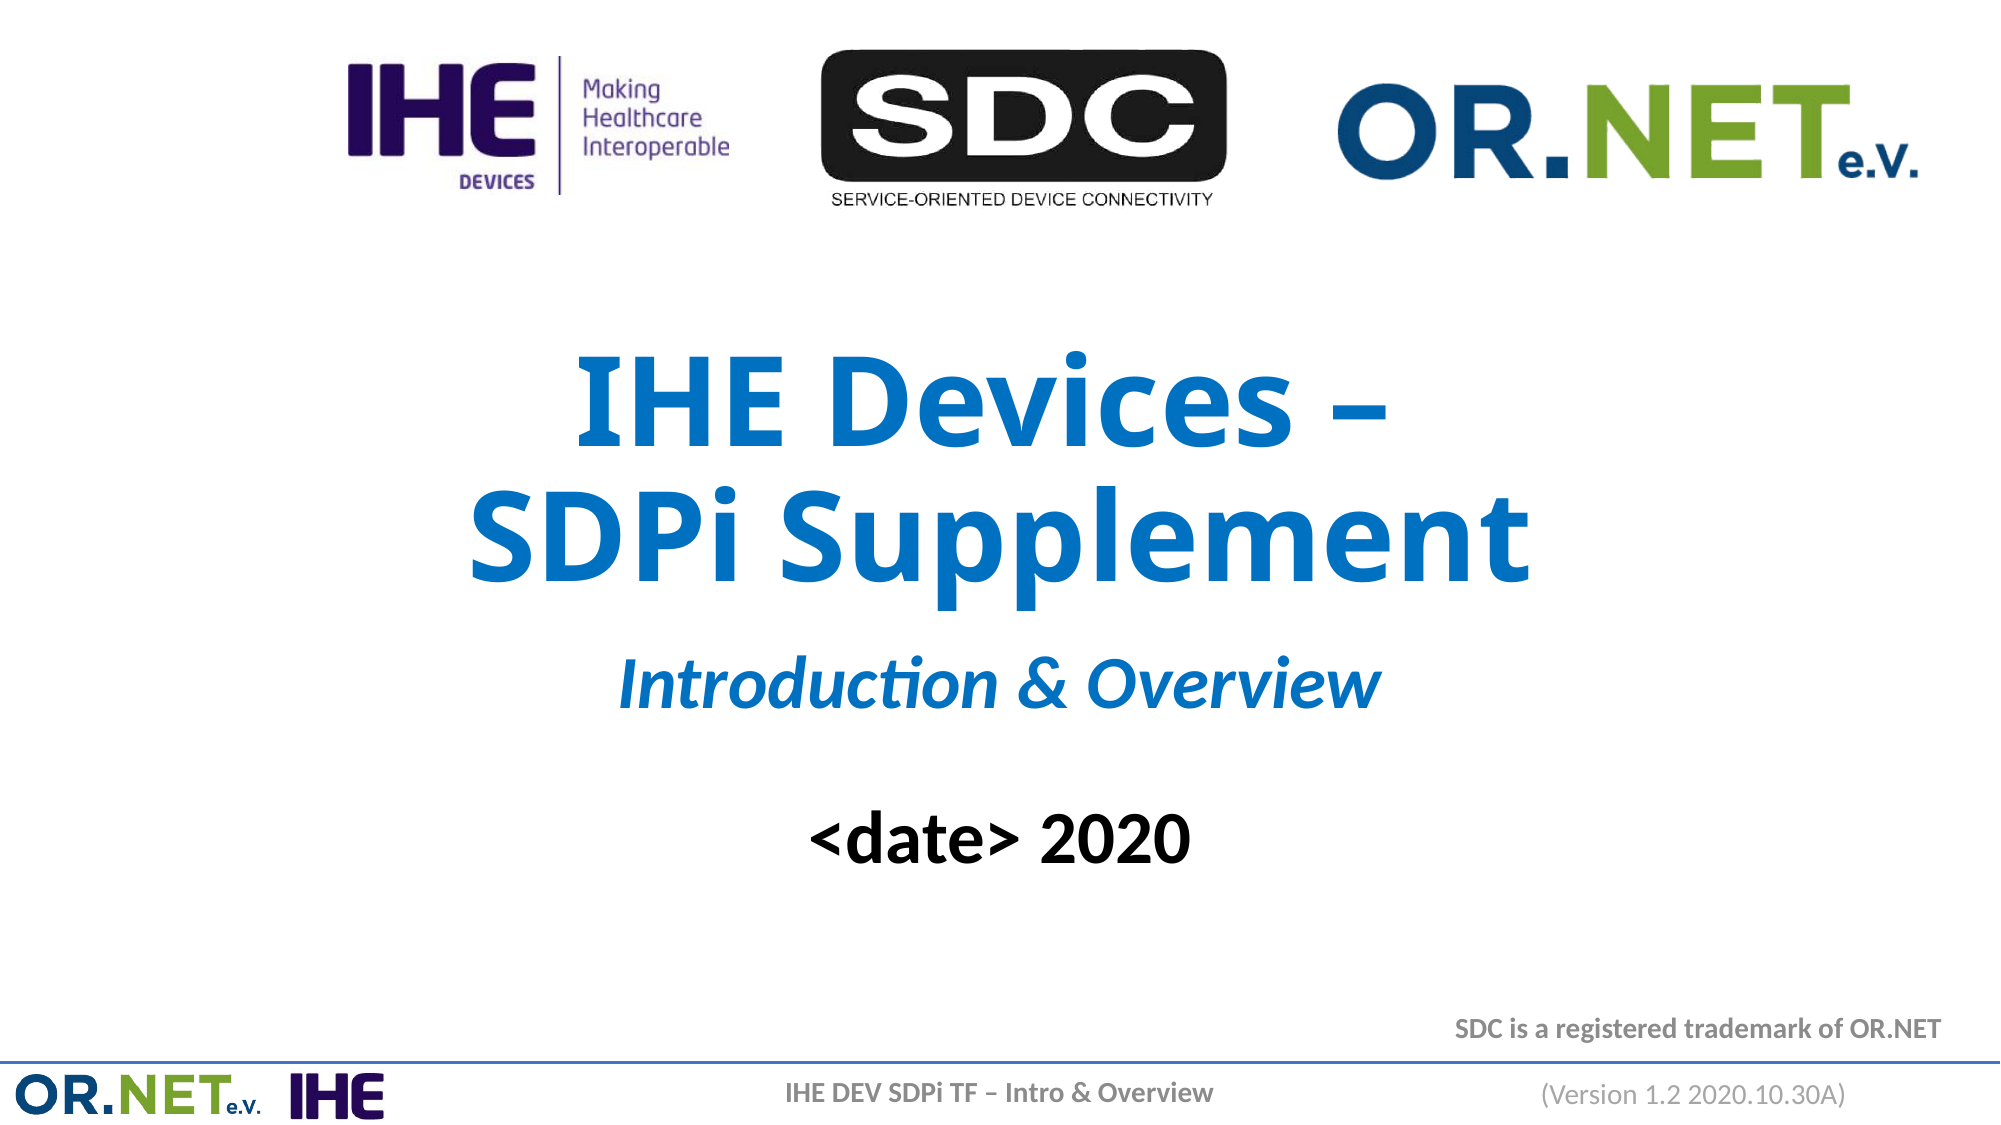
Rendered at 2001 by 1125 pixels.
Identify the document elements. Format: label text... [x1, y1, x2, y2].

picture [348, 56, 729, 195]
text_box SDC is a registered trademark of OR.NET [1397, 996, 2000, 1057]
picture [7, 1062, 268, 1125]
picture [1318, 56, 1937, 207]
picture [791, 27, 1256, 236]
footer IHE DEV SDPi TF – Intro & Overview [548, 1056, 1451, 1125]
title IHE Devices – SDPi Supplement [0, 224, 2000, 617]
subtitle Introduction & Overview <date> 2020 [0, 636, 2000, 946]
picture [290, 1069, 386, 1120]
text_box (Version 1.2 2020.10.30A) [1450, 1068, 1937, 1118]
